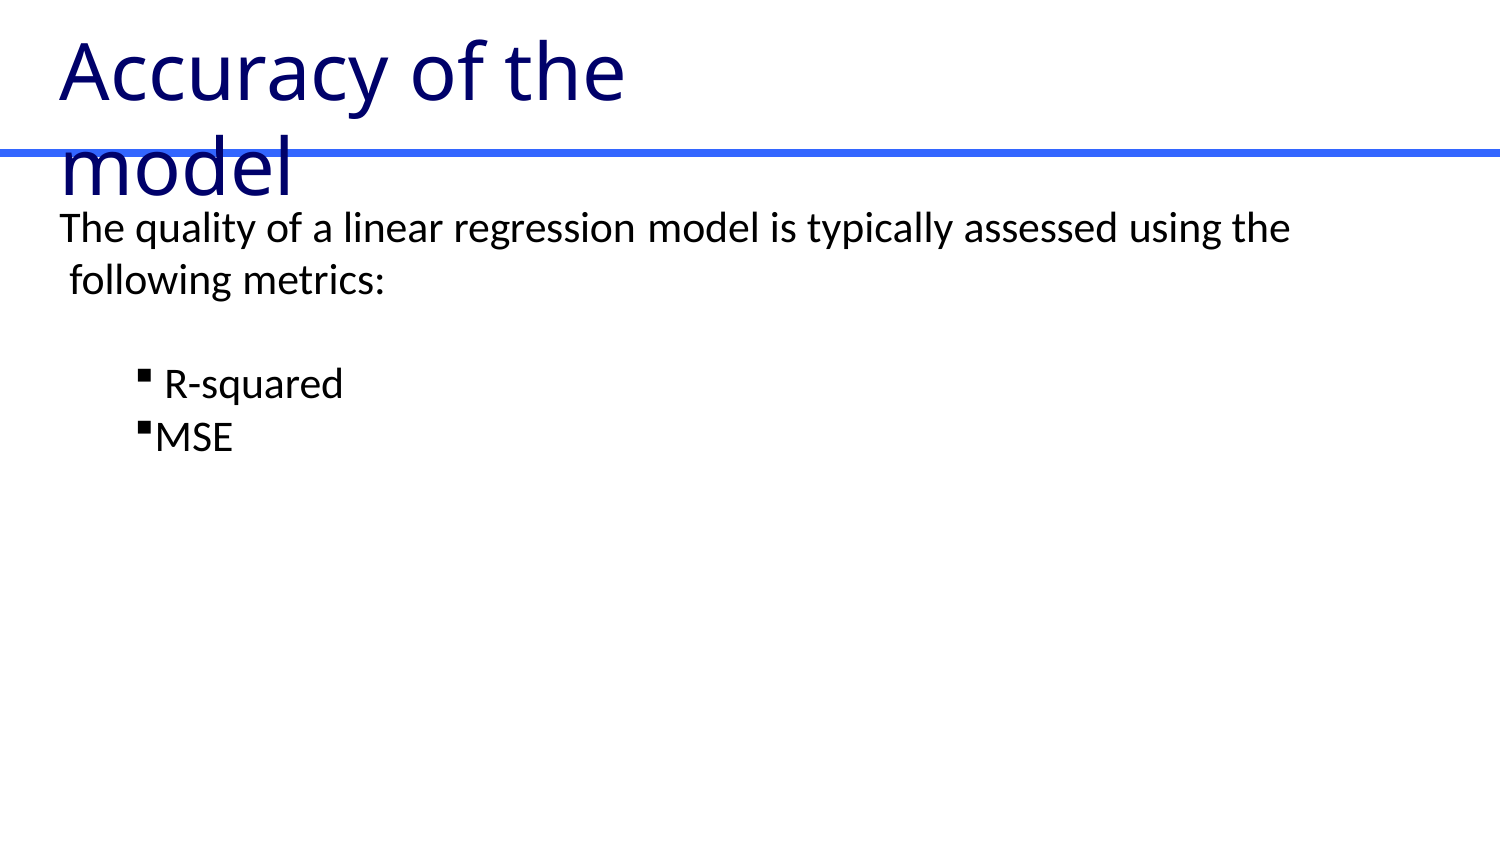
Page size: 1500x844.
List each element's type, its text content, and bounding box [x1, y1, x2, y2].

title Accuracy of the model [57, 19, 793, 196]
text_box The quality of a linear regression model is typically assessed using the following metrics: R-squared MSE [57, 196, 1299, 460]
